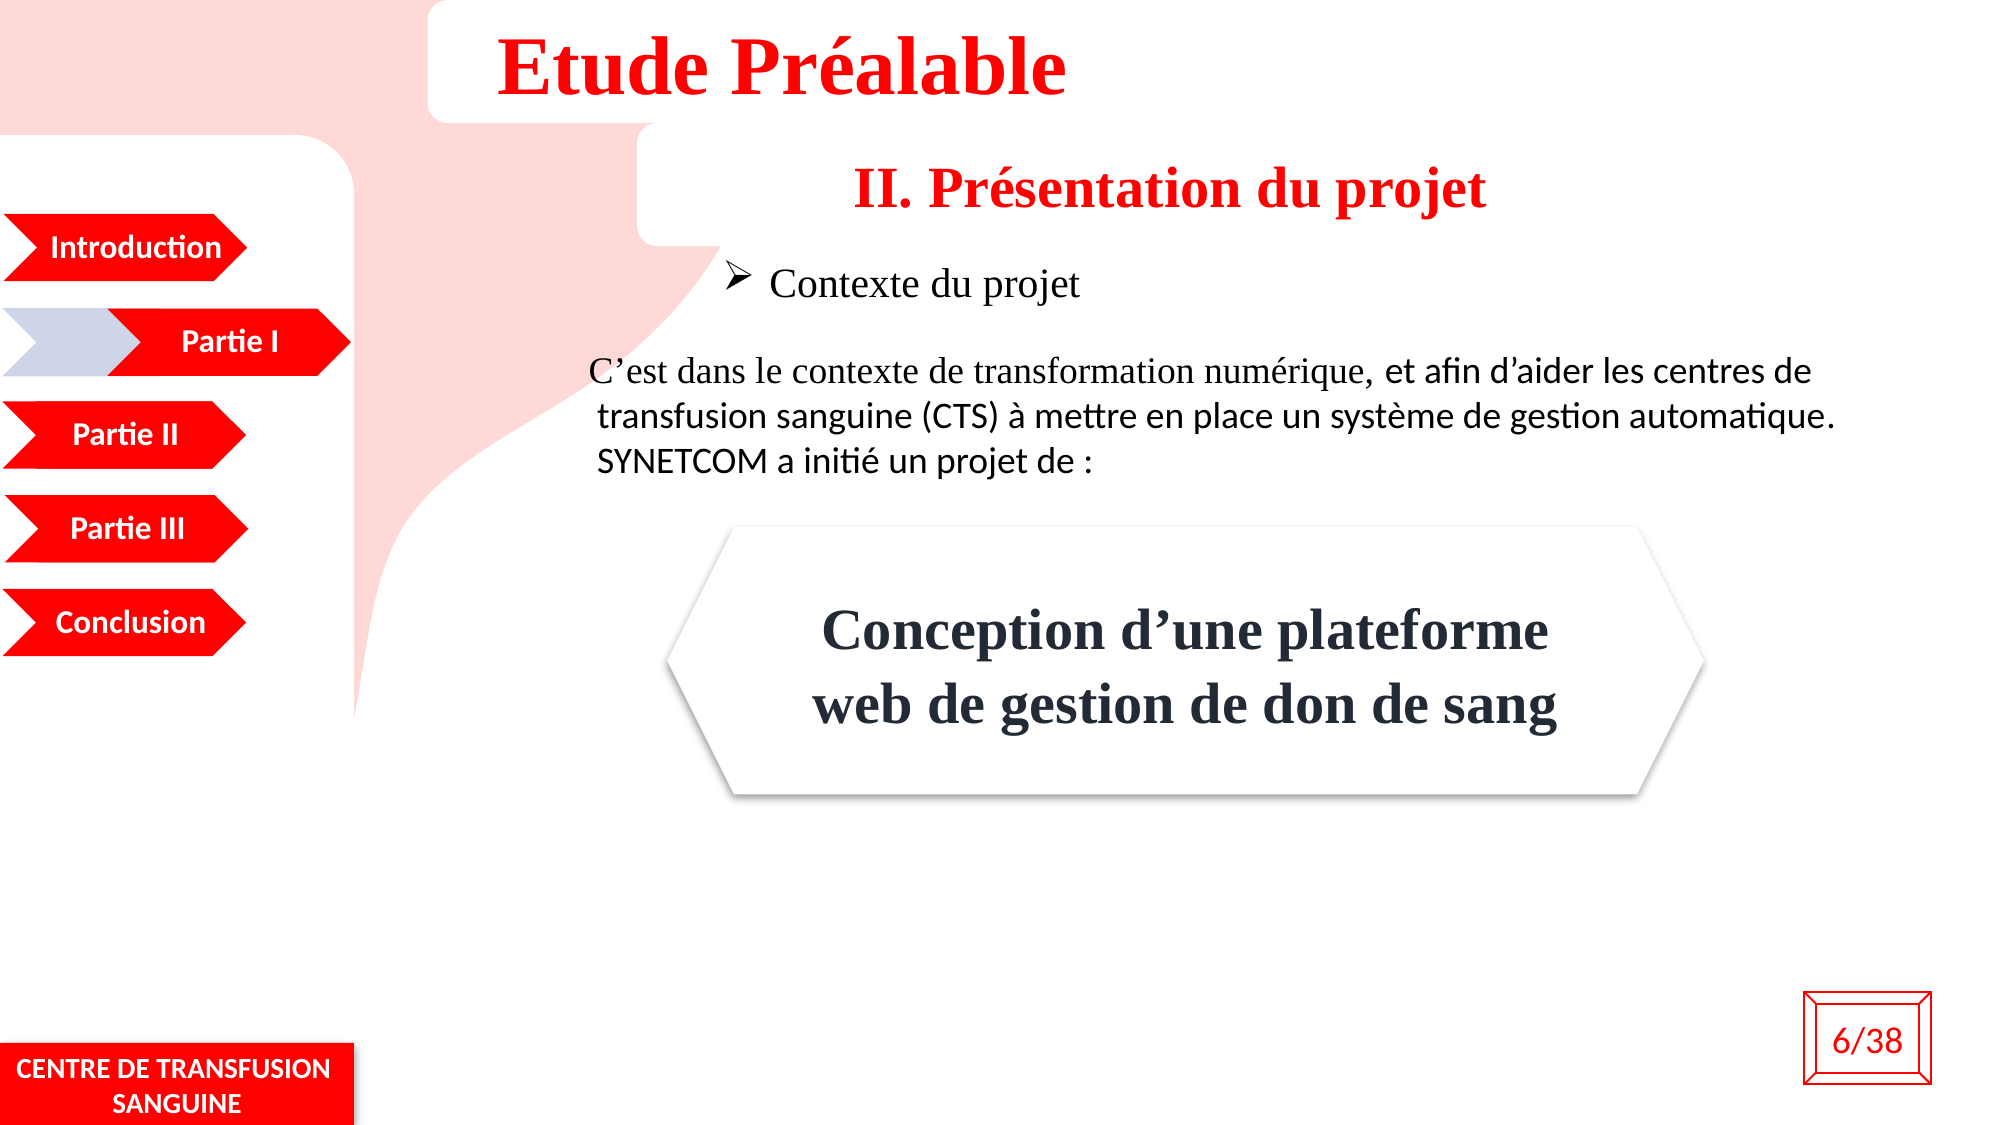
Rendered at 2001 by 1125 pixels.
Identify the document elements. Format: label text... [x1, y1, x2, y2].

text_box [2, 401, 247, 469]
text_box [0, 588, 247, 657]
text_box CENTRE DE TRANSFUSION SANGUINE [0, 1042, 354, 1125]
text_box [1805, 996, 1815, 1081]
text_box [3, 213, 248, 282]
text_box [107, 308, 351, 376]
text_box C’est dans le contexte de transformation numérique, et afin d’aider les centres de transfusion sanguine (CTS) à mettre en place un système de gestion automatique. SYNETCOM a initié un projet de : [573, 339, 1852, 489]
text_box Etude Préalable [426, 0, 1140, 125]
text_box Conception d’une plateforme web de gestion de don de sang [667, 527, 1704, 795]
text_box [4, 495, 249, 563]
text_box Contexte du projet [707, 248, 1096, 314]
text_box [3, 308, 107, 376]
text_box III [1808, 993, 1927, 1003]
text_box [0, 133, 356, 1042]
text_box 6/38 [1803, 991, 1932, 1085]
text_box II. Présentation du projet [635, 121, 1706, 248]
